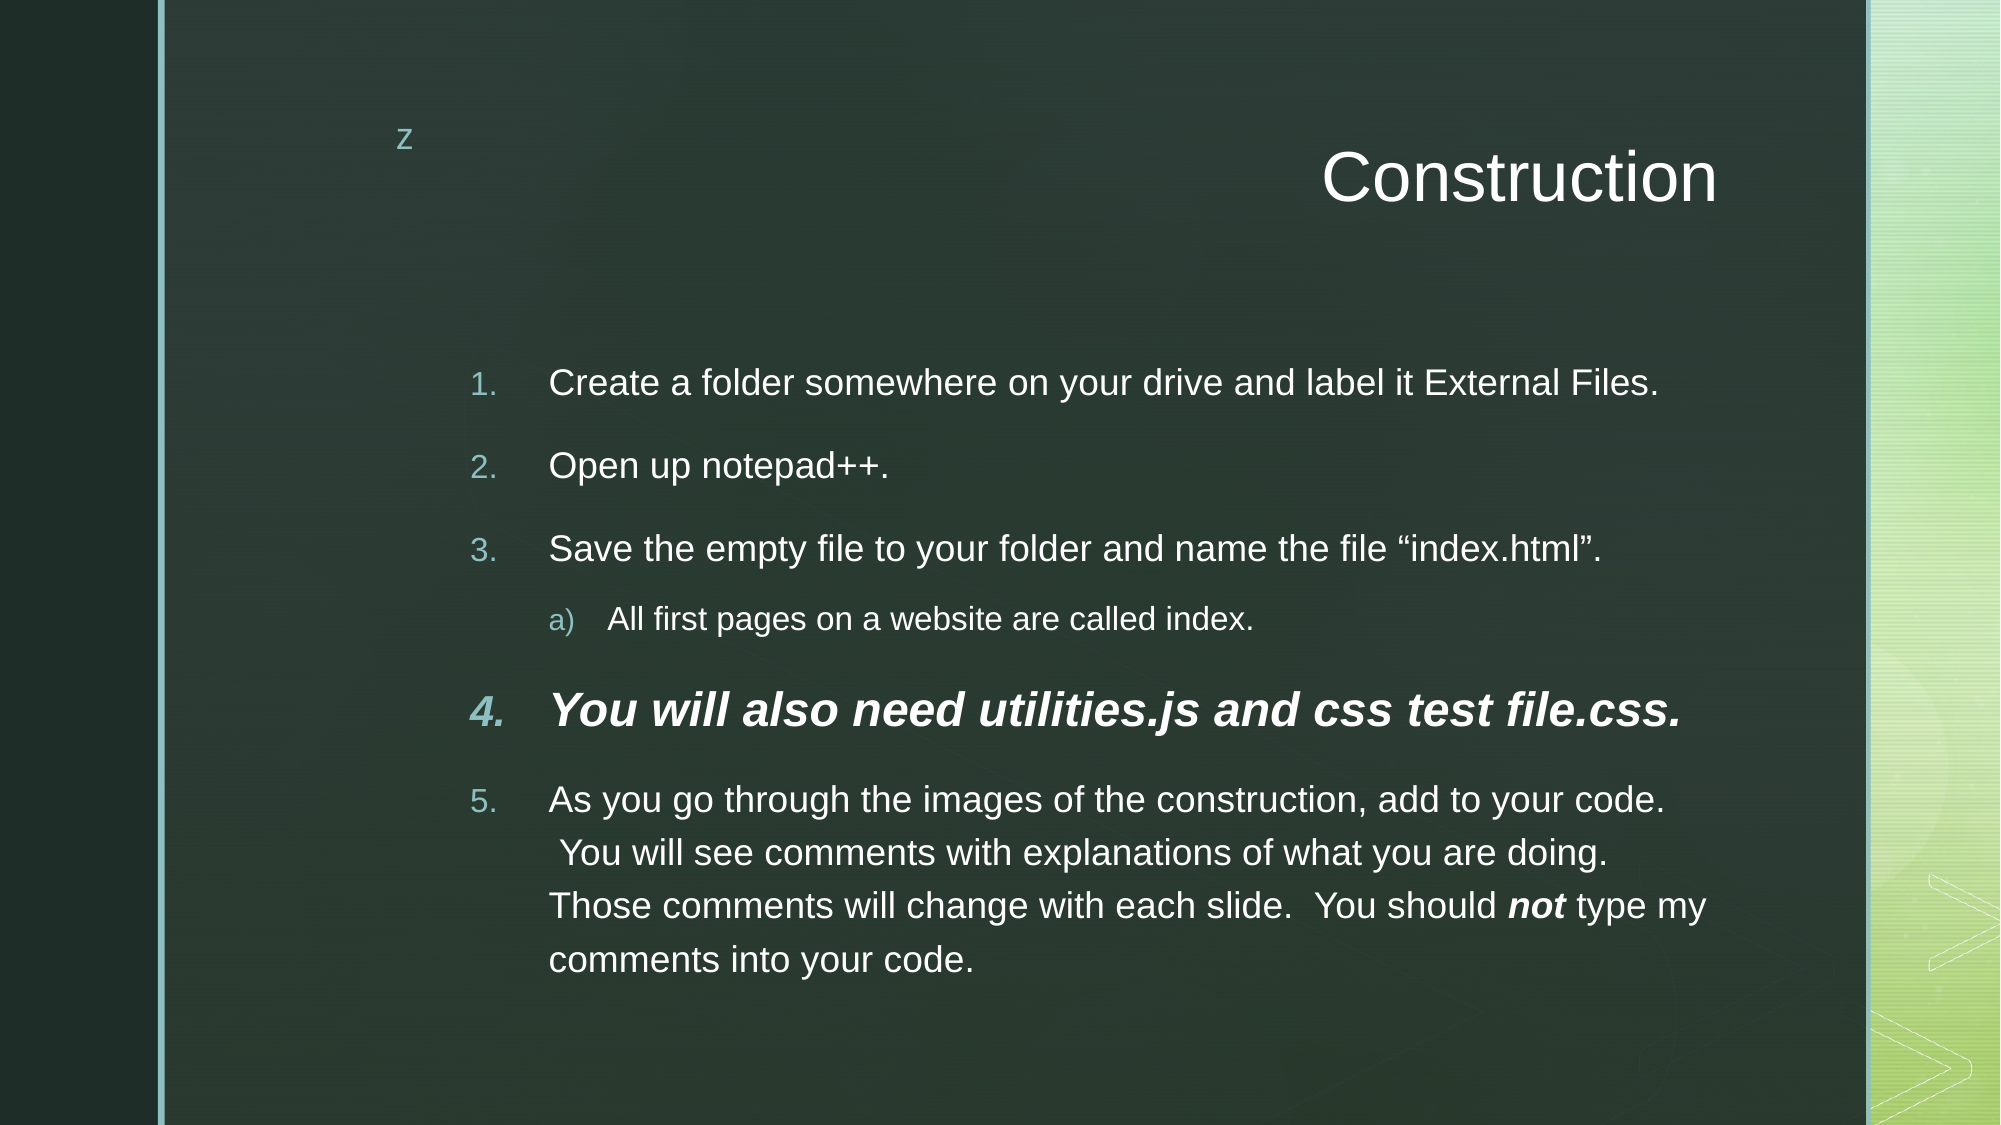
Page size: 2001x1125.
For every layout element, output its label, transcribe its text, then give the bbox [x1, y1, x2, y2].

list Create a folder somewhere on your drive and label it External Files. Open up notepad++. Save the empty file to your folder and name the file “index.html”. All first pages on a website are called index. You will also need utilities.js and css test file.css. As you go through the images of the construction, add to your code. You will see comments with explanations of what you are doing. Those comments will change with each slide. You should not type my comments into your code. [454, 336, 1734, 993]
title Construction [428, 132, 1734, 310]
picture [1871, 0, 2001, 1125]
